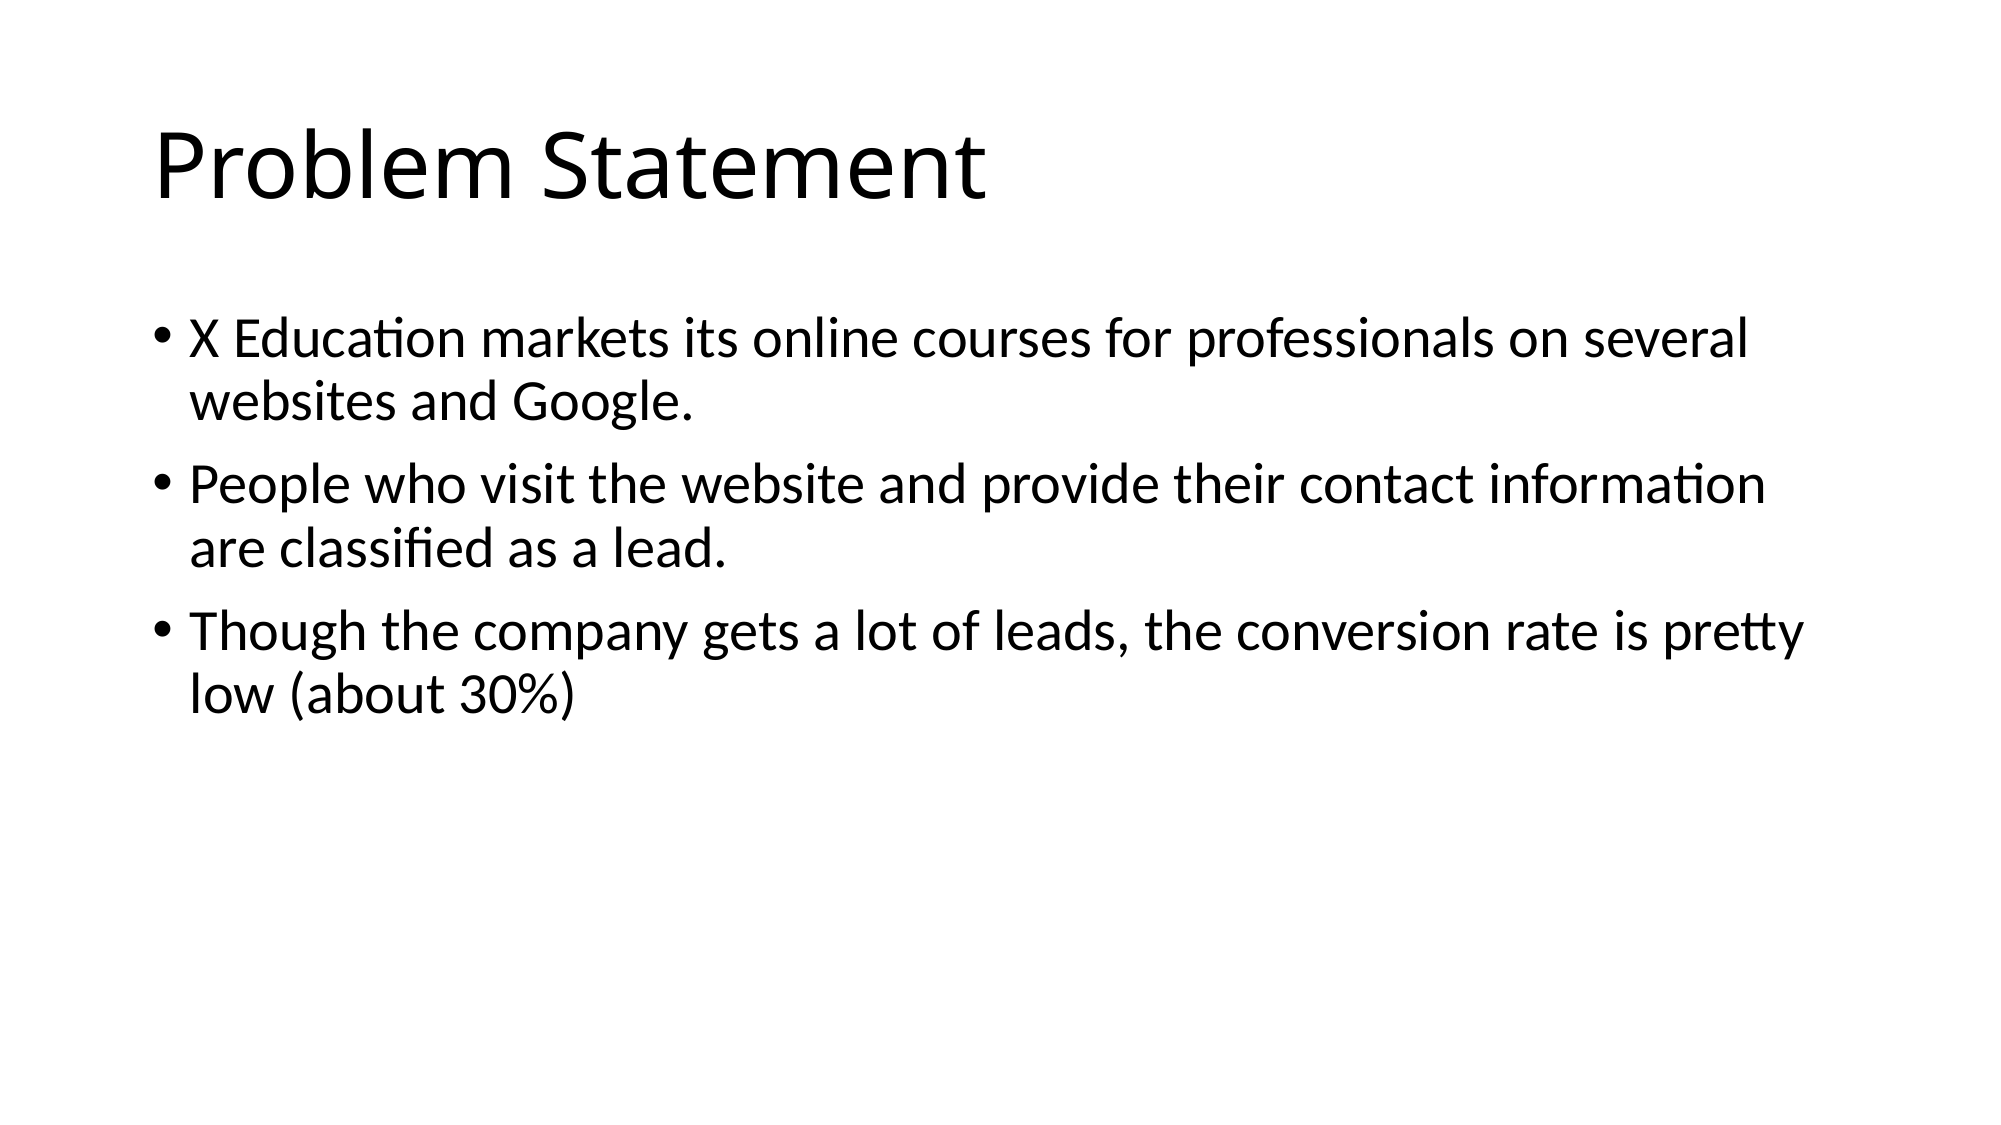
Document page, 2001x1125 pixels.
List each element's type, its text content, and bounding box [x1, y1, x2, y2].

title Problem Statement [137, 59, 1863, 278]
list X Education markets its online courses for professionals on several websites and Google. People who visit the website and provide their contact information are classified as a lead. Though the company gets a lot of leads, the conversion rate is pretty low (about 30%) [137, 299, 1863, 1014]
